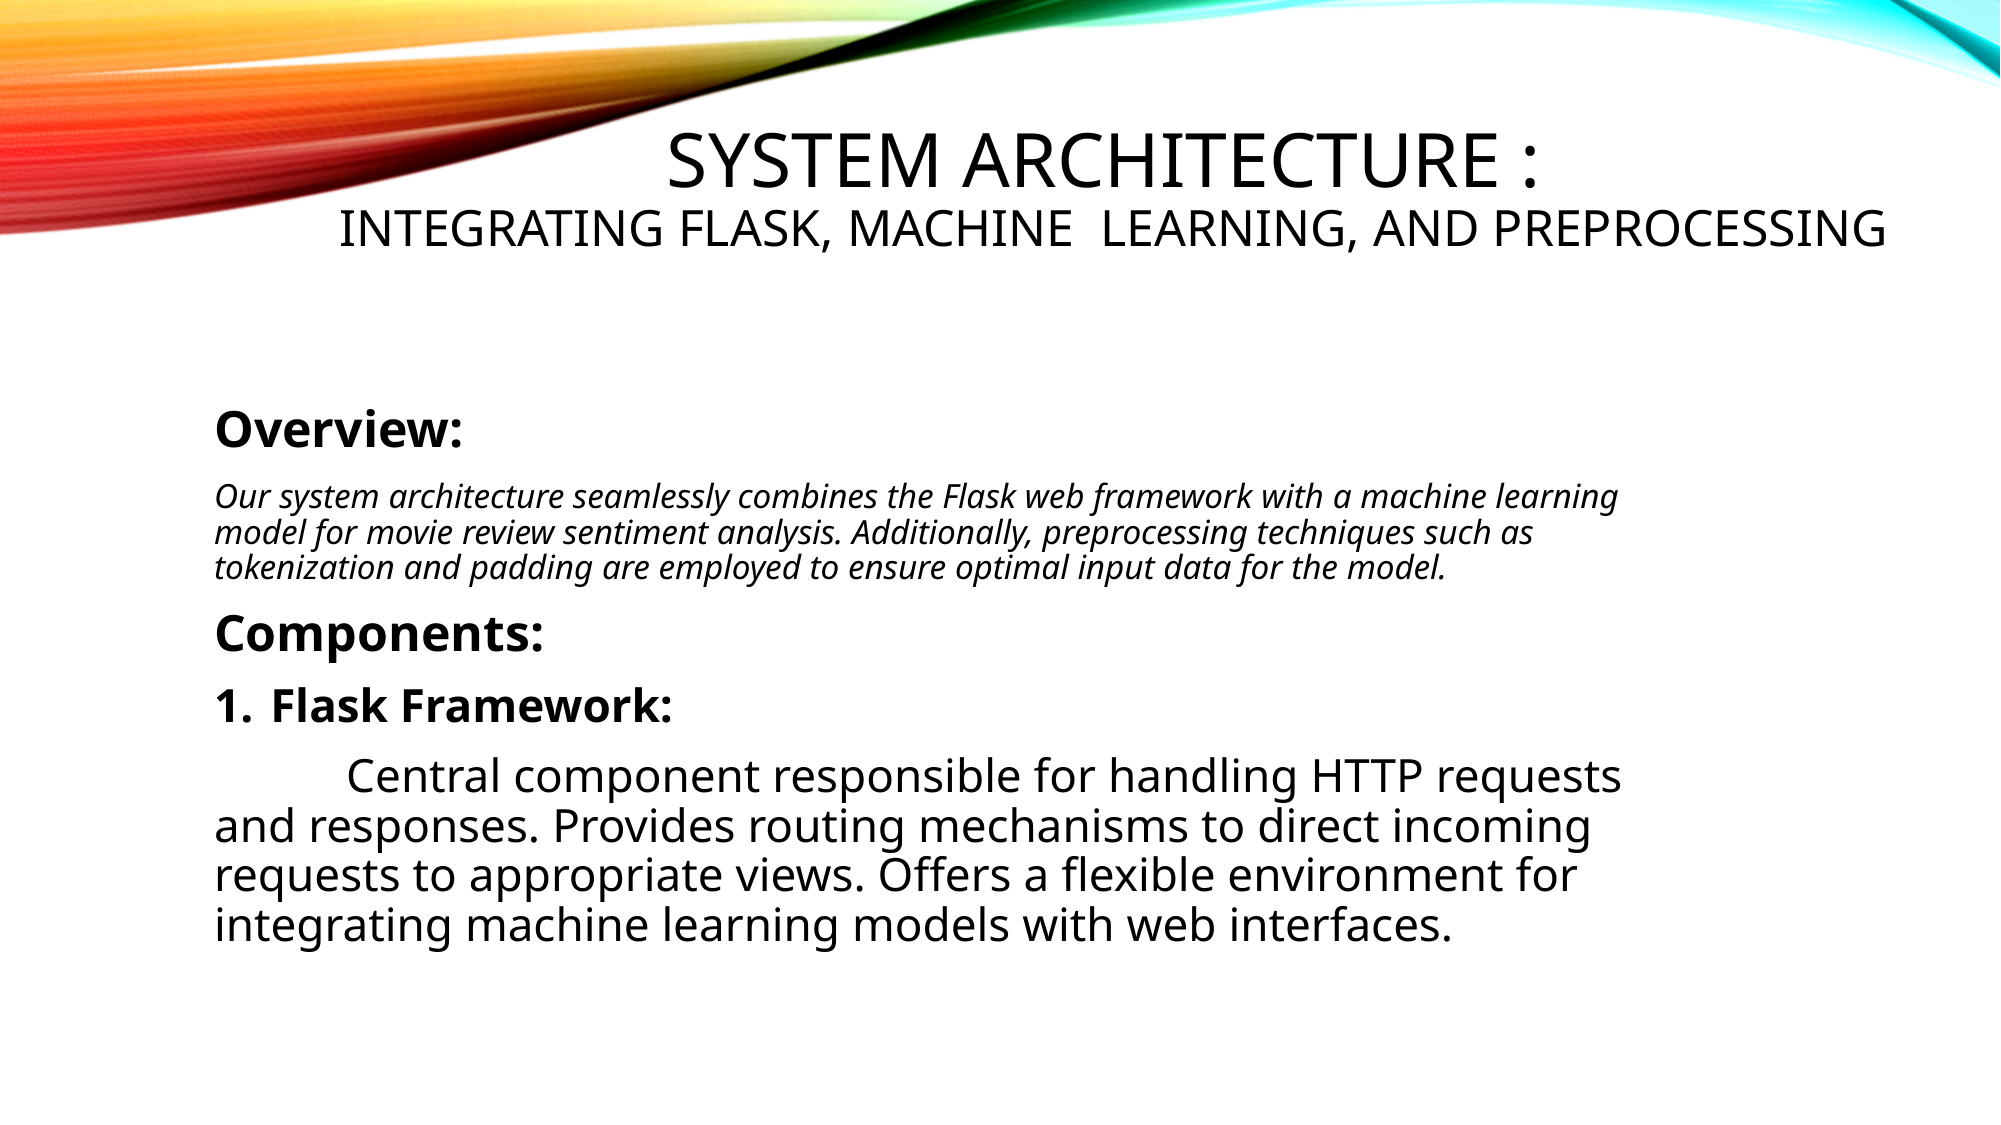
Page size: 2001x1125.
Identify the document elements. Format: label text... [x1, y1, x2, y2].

title System Architecture : Integrating Flask, Machine Learning, and Preprocessing [253, 68, 1975, 313]
list Overview: Our system architecture seamlessly combines the Flask web framework with a machine learning model for movie review sentiment analysis. Additionally, preprocessing techniques such as tokenization and padding are employed to ensure optimal input data for the model. Components: Flask Framework: Central component responsible for handling HTTP requests and responses. Provides routing mechanisms to direct incoming requests to appropriate views. Offers a flexible environment for integrating machine learning models with web interfaces. [199, 397, 1703, 1125]
picture [0, 0, 2000, 237]
